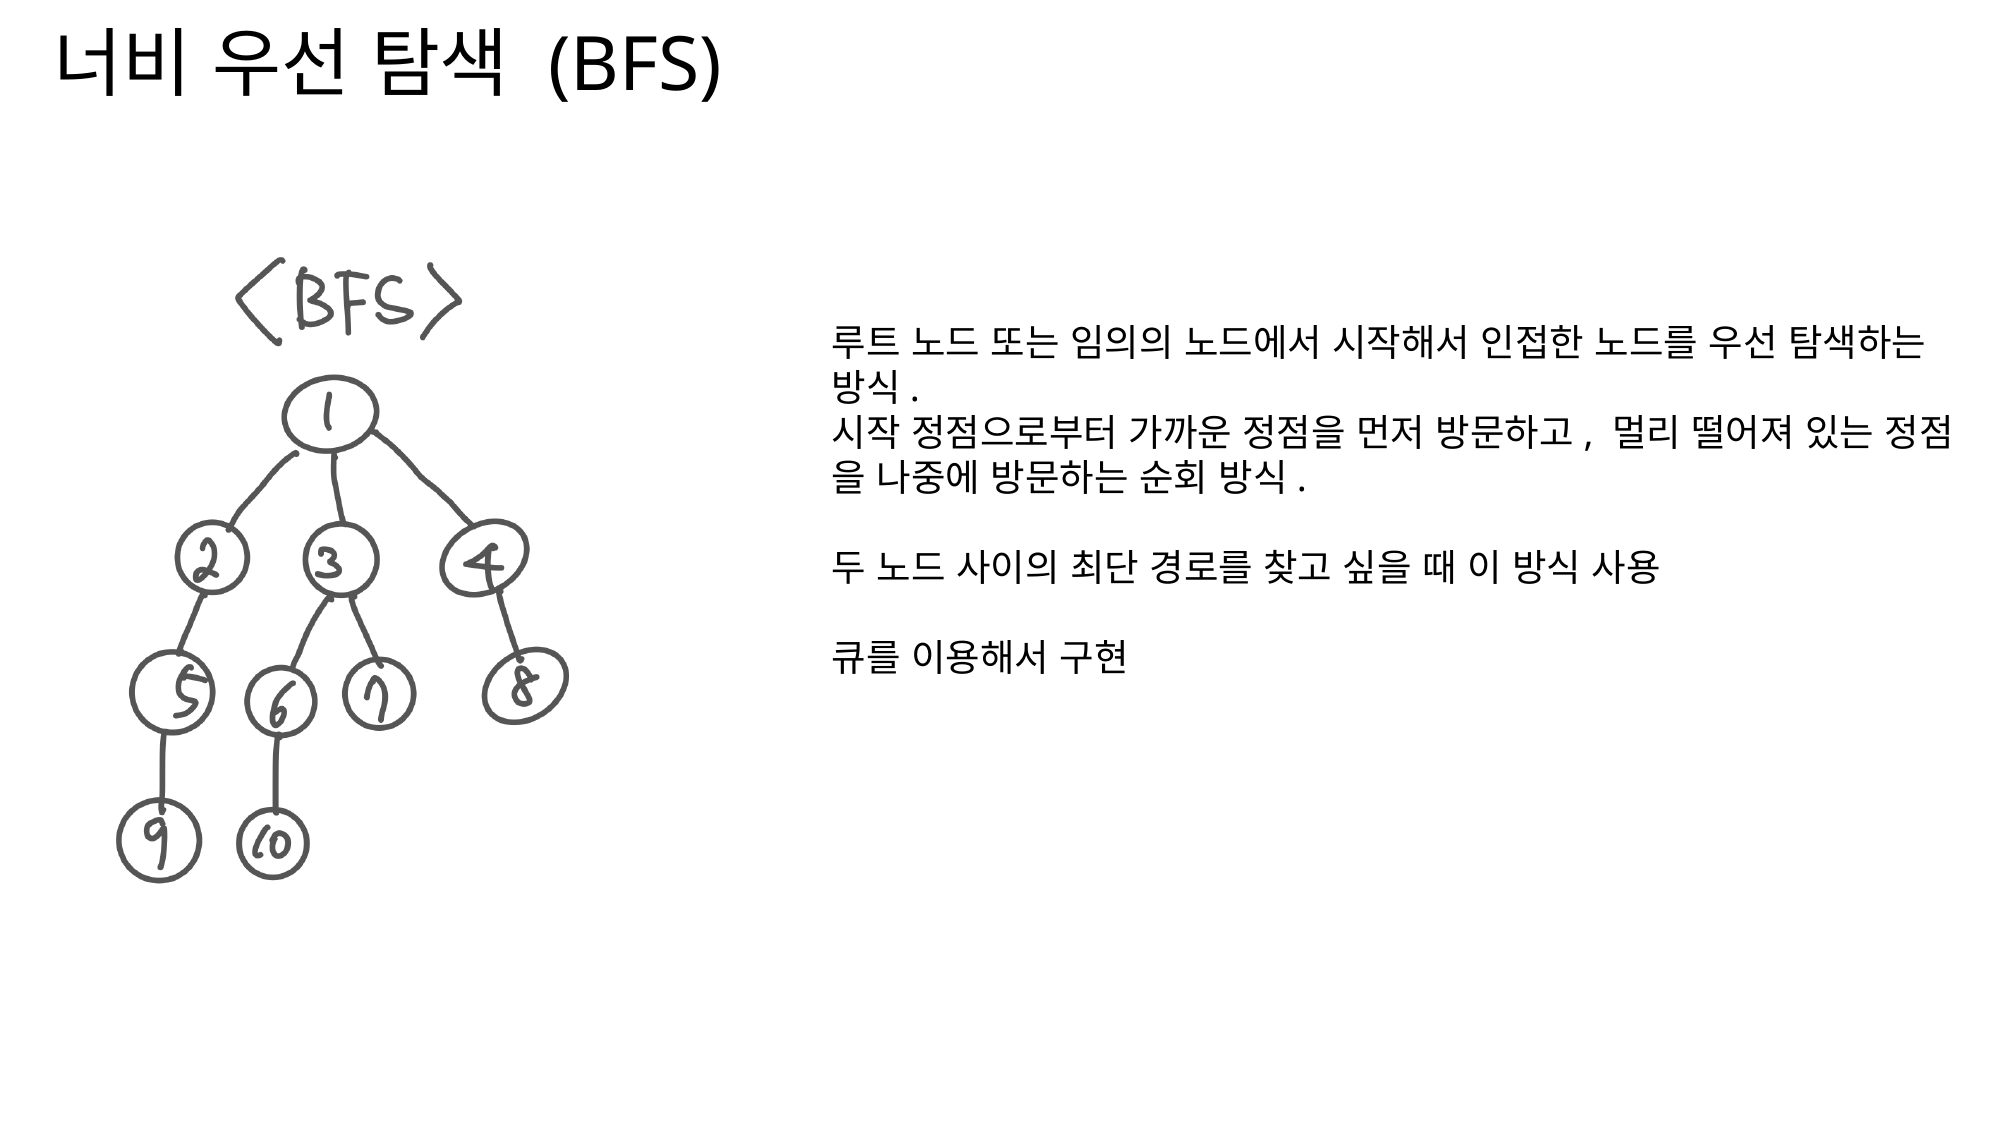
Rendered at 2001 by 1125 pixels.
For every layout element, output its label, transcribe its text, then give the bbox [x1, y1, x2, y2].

text_box 너비 우선 탐색 (BFS) [38, 7, 738, 113]
text_box 루트 노드 또는 임의의 노드에서 시작해서 인접한 노드를 우선 탐색하는 방식. 시작 정점으로부터 가까운 정점을 먼저 방문하고, 멀리 떨어져 있는 정점 을 나중에 방문하는 순회 방식. 두 노드 사이의 최단 경로를 찾고 싶을 때 이 방식 사용 큐를 이용해서 구현 [817, 312, 1970, 687]
picture [59, 201, 692, 948]
